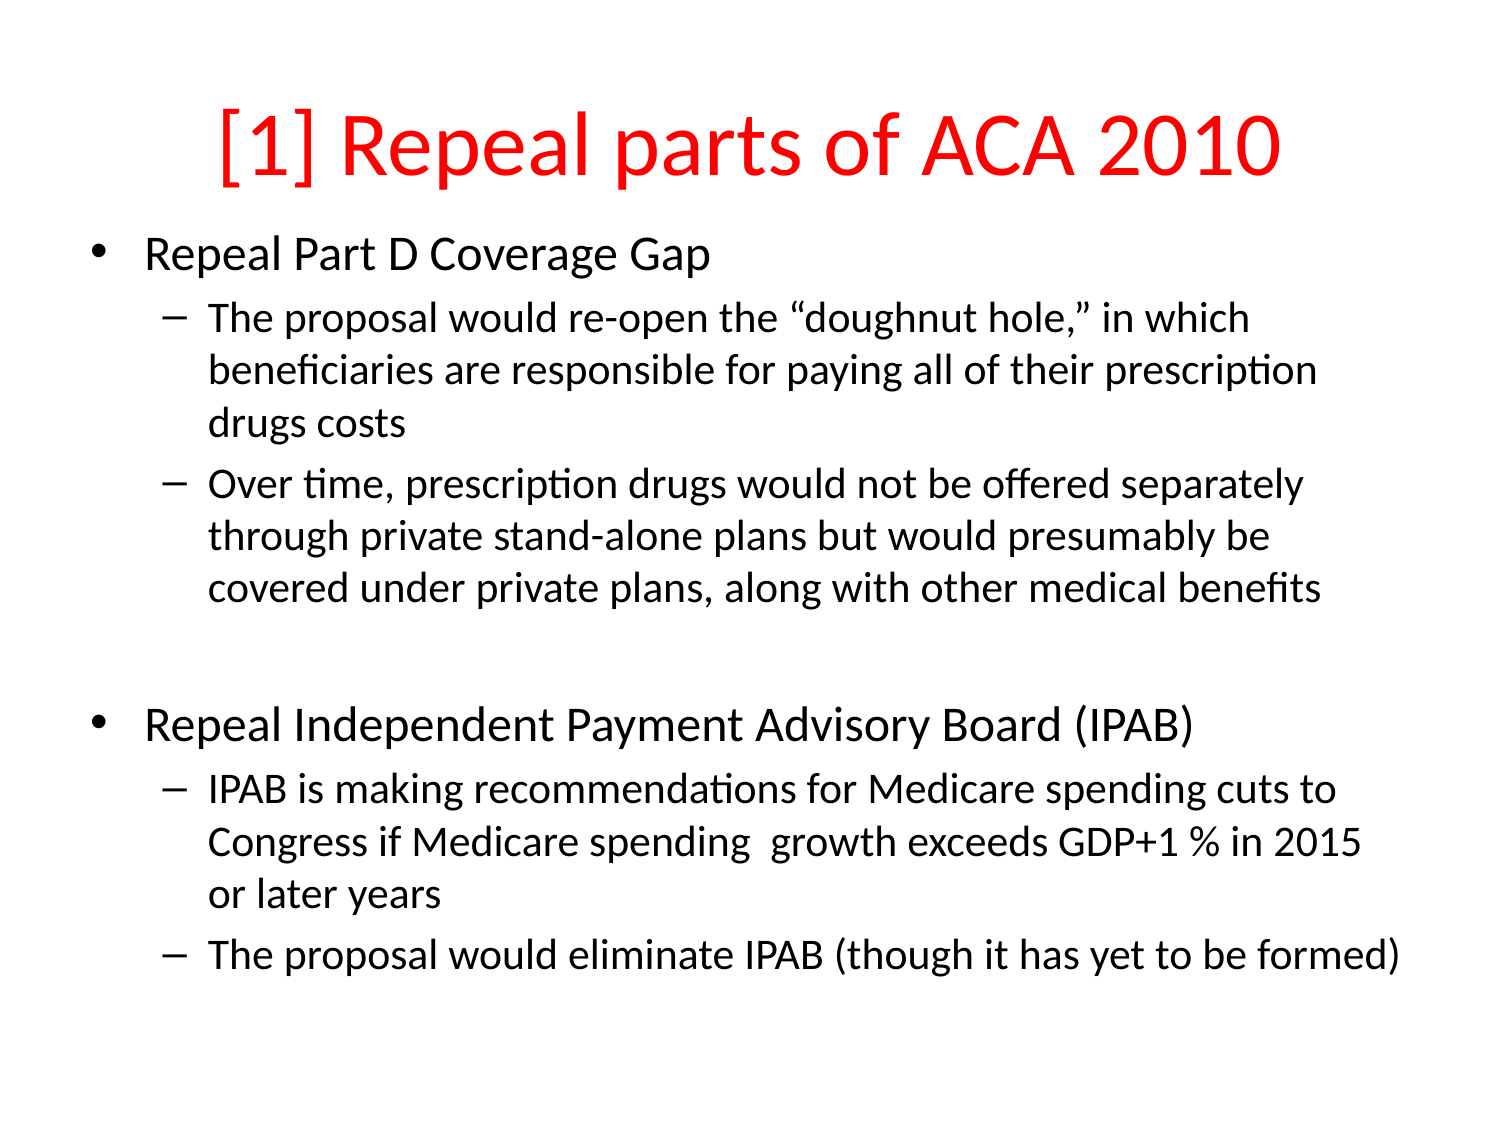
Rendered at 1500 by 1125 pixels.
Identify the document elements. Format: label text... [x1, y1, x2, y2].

list Repeal Part D Coverage Gap The proposal would re-open the “doughnut hole,” in which beneficiaries are responsible for paying all of their prescription drugs costs Over time, prescription drugs would not be offered separately through private stand-alone plans but would presumably be covered under private plans, along with other medical benefits Repeal Independent Payment Advisory Board (IPAB) IPAB is making recommendations for Medicare spending cuts to Congress if Medicare spending growth exceeds GDP+1 % in 2015 or later years The proposal would eliminate IPAB (though it has yet to be formed) [75, 212, 1425, 1005]
title [1] Repeal parts of ACA 2010 [75, 45, 1425, 212]
